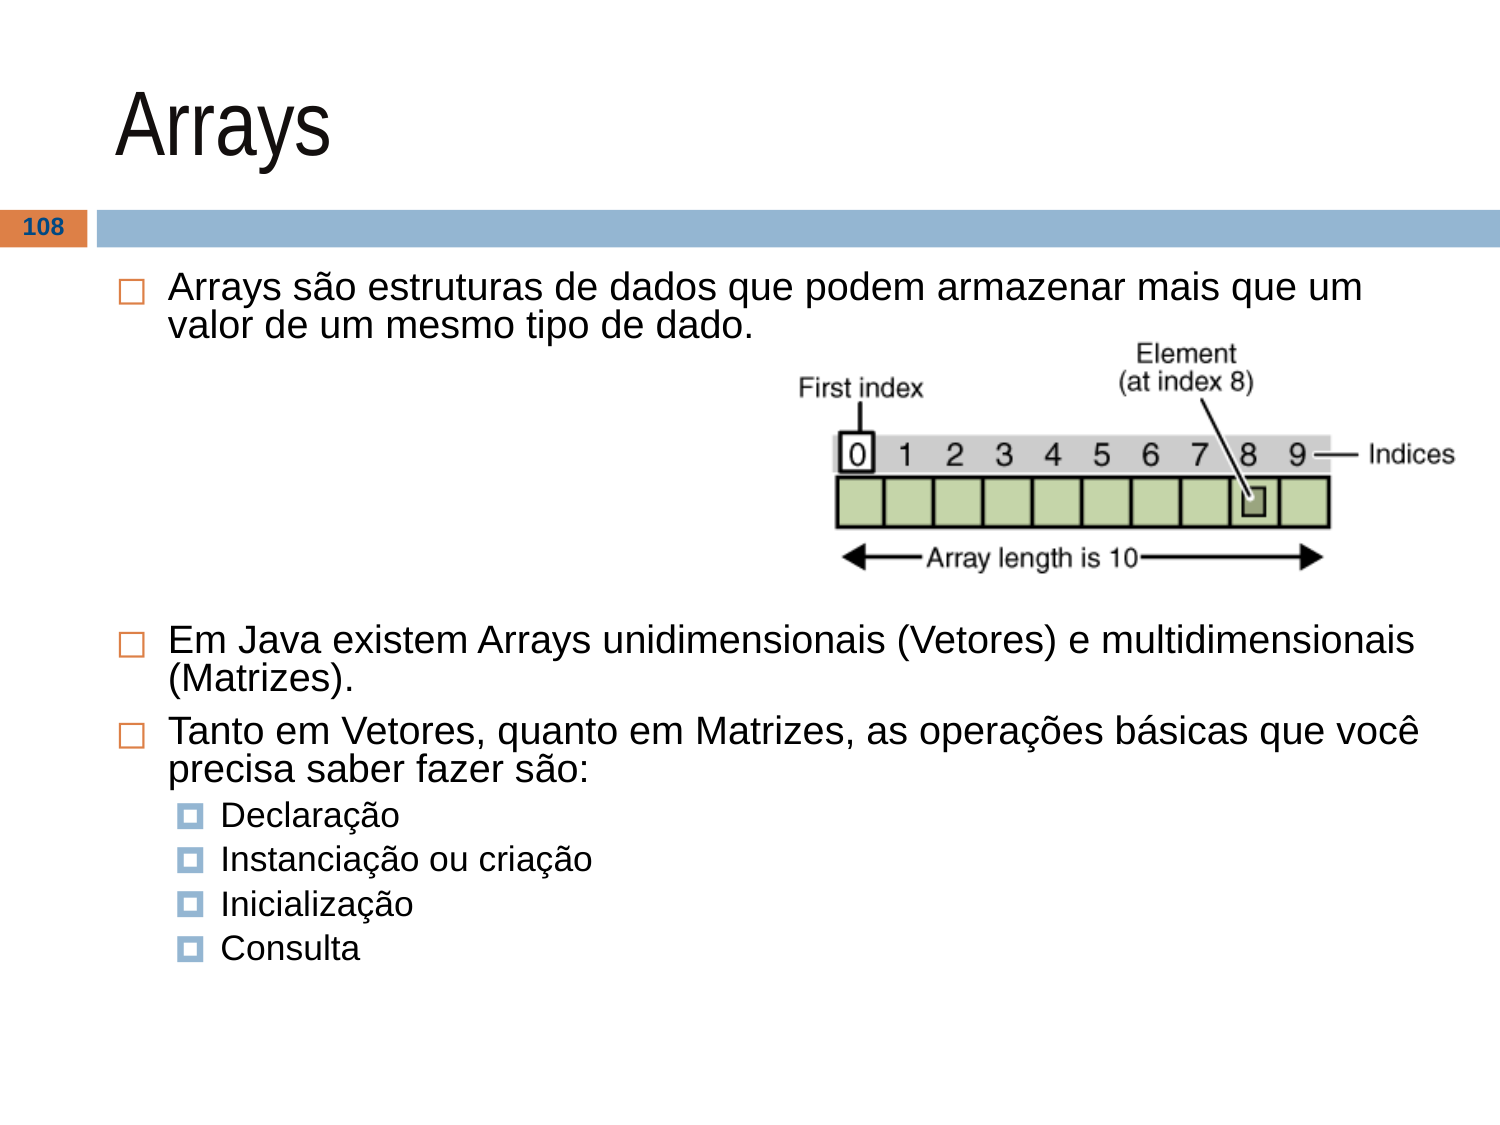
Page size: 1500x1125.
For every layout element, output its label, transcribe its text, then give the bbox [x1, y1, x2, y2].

title Arrays [100, 37, 1438, 200]
text_box ‹#› [0, 208, 88, 249]
picture [796, 337, 1456, 577]
list Arrays são estruturas de dados que podem armazenar mais que um valor de um mesmo tipo de dado. Em Java existem Arrays unidimensionais (Vetores) e multidimensionais (Matrizes). Tanto em Vetores, quanto em Matrizes, as operações básicas que você precisa saber fazer são: Declaração Instanciação ou criação Inicialização Consulta [100, 262, 1438, 1000]
